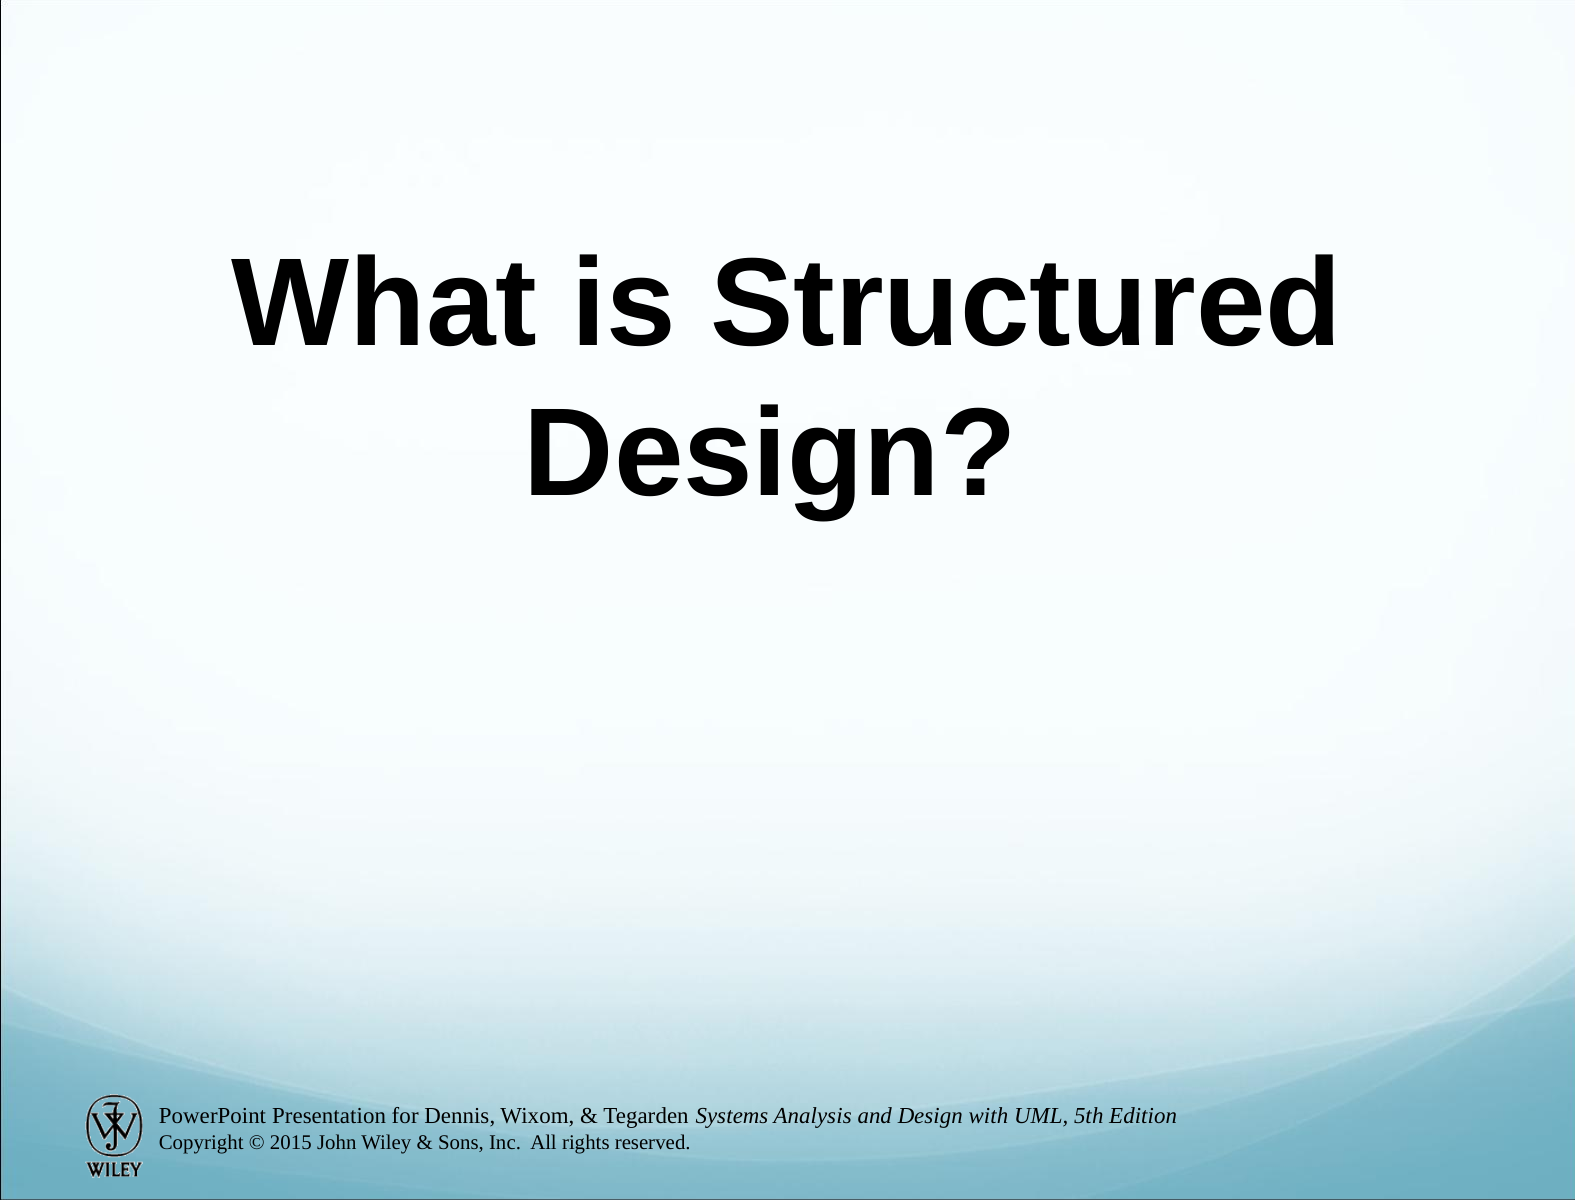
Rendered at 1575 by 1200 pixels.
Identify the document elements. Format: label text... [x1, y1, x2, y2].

list What is Structured Design? [37, 25, 1538, 1028]
picture [0, 0, 1575, 1200]
